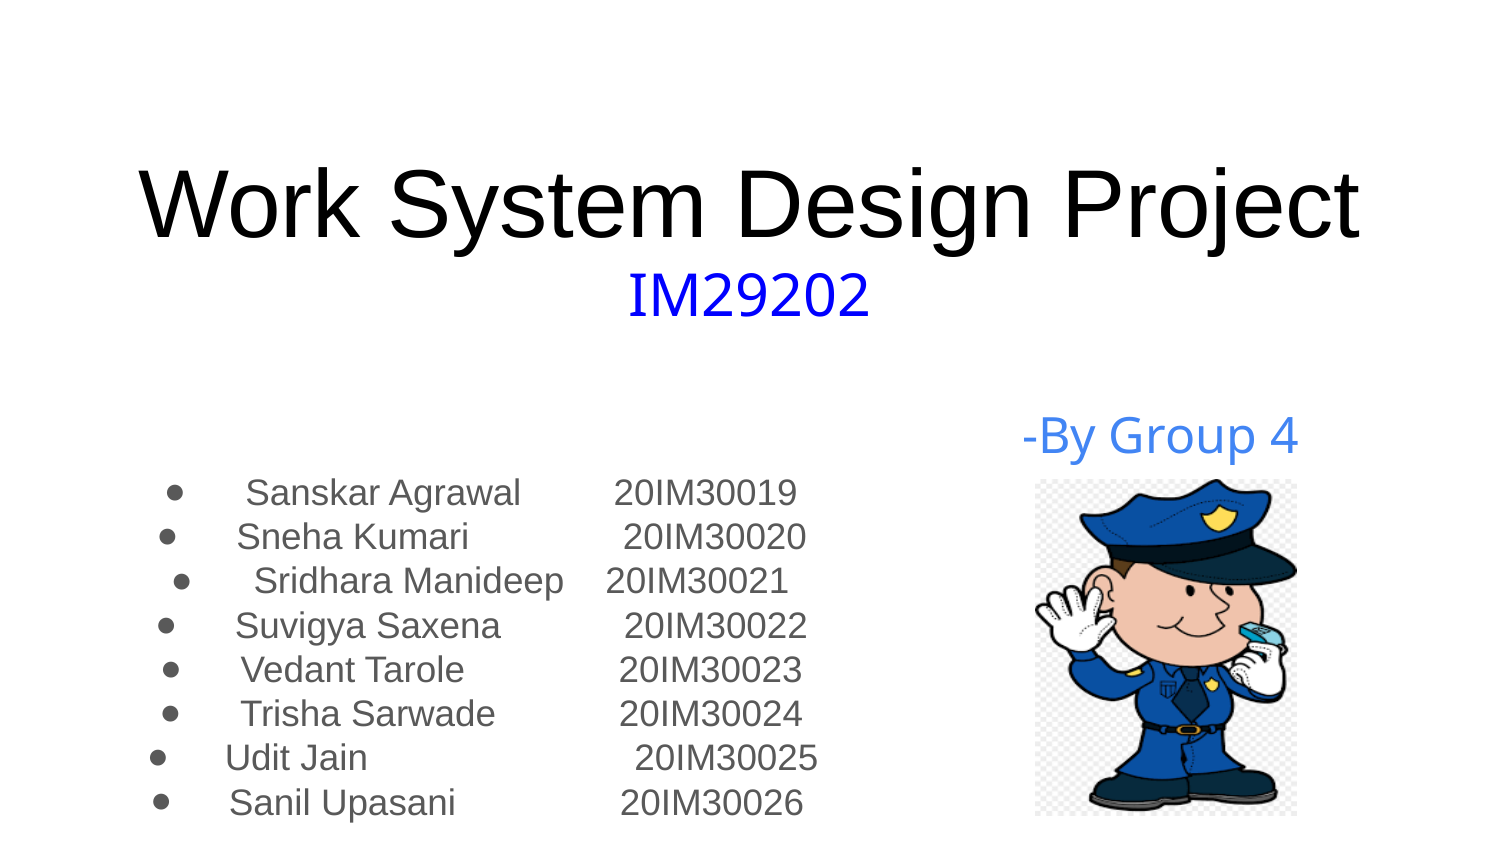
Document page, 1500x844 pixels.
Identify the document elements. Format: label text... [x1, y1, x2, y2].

picture [1035, 479, 1297, 816]
subtitle Sanskar Agrawal 20IM30019 Sneha Kumari 20IM30020 Sridhara Manideep 20IM30021 Suvigya Saxena 20IM30022 Vedant Tarole 20IM30023 Trisha Sarwade 20IM30024 Udit Jain 20IM30025 Sanil Upasani 20IM30026 [80, 404, 891, 844]
text_box -By Group 4 [1007, 388, 1466, 479]
title Work System Design Project IM29202 [51, 122, 1449, 459]
